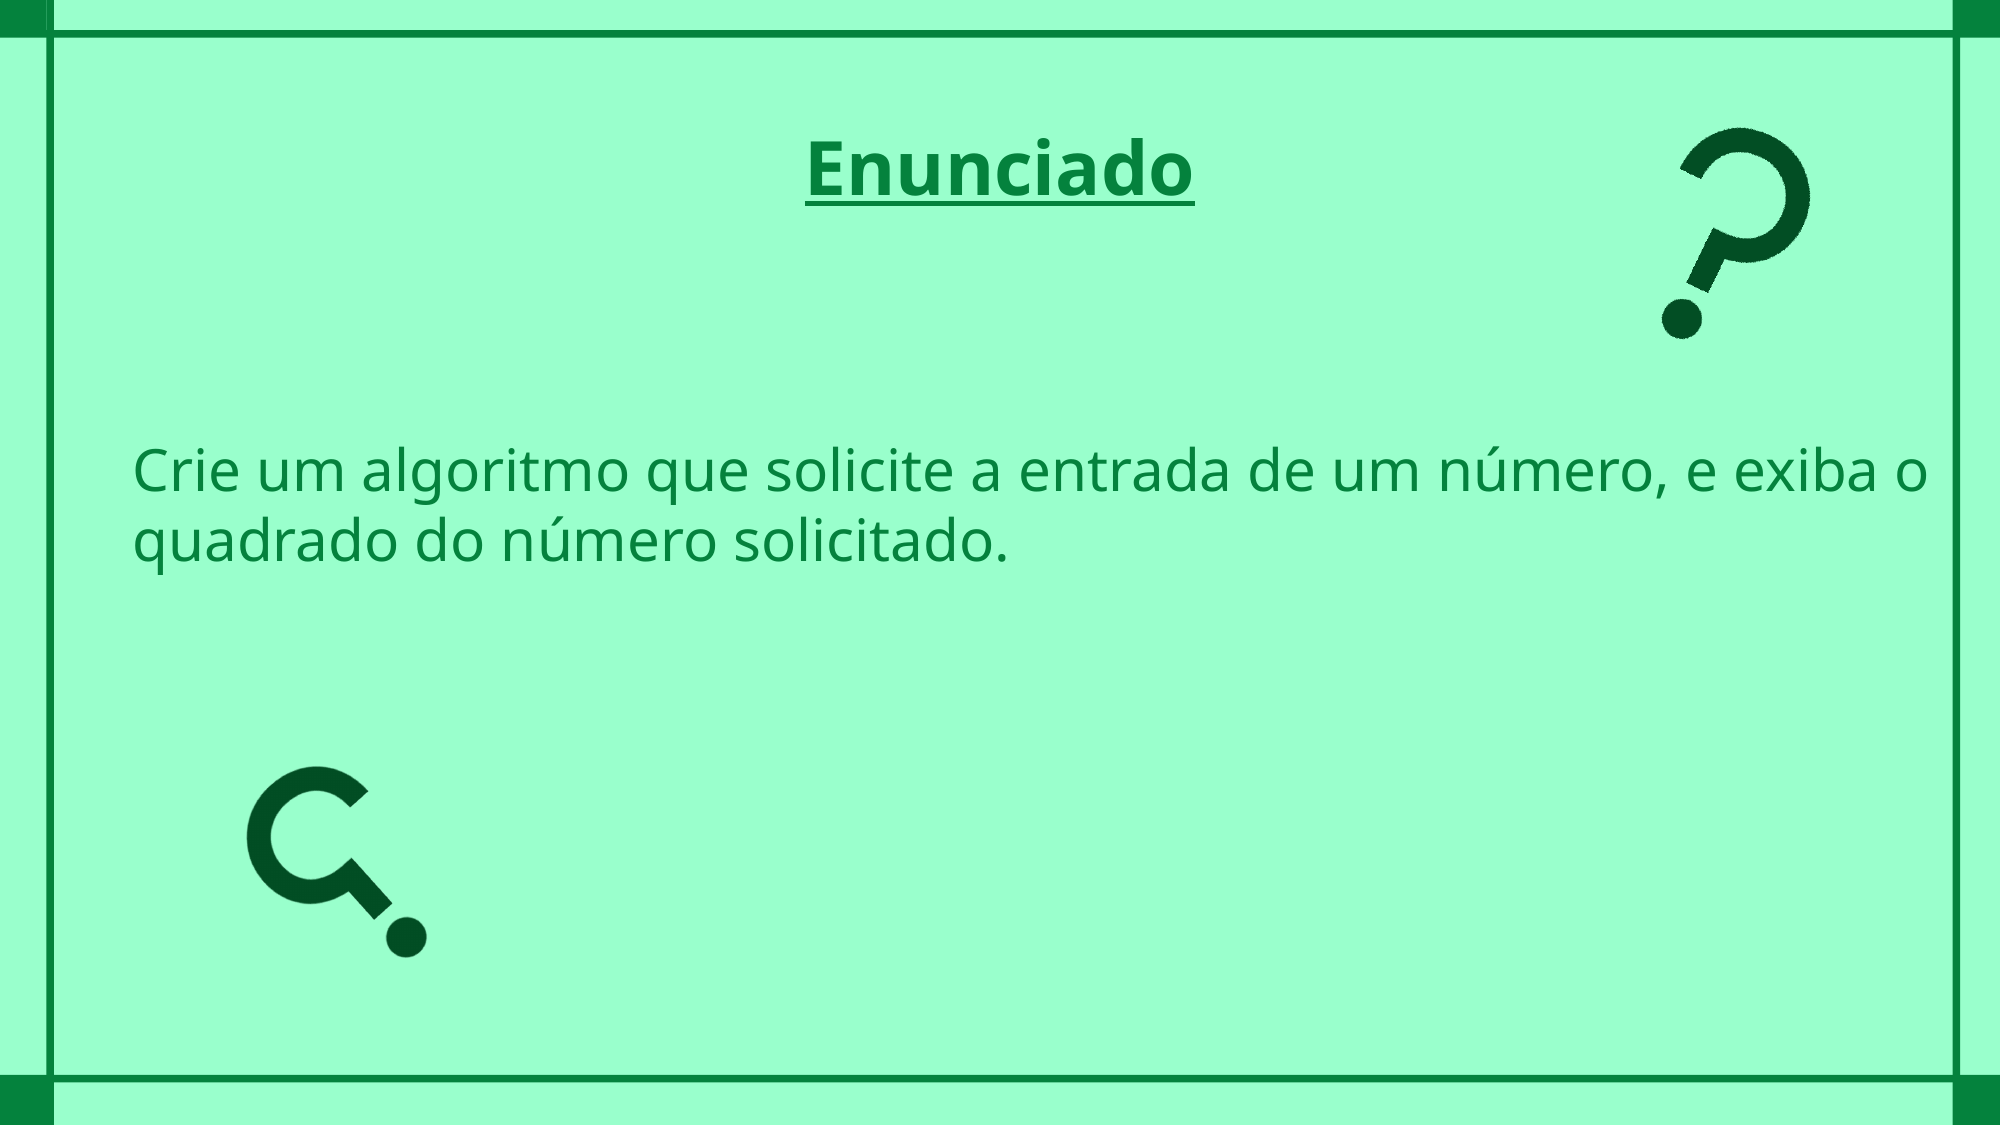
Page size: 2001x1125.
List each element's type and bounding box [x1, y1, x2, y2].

text_box [0, 0, 2000, 1125]
picture [1576, 90, 1867, 381]
picture [197, 723, 492, 1014]
